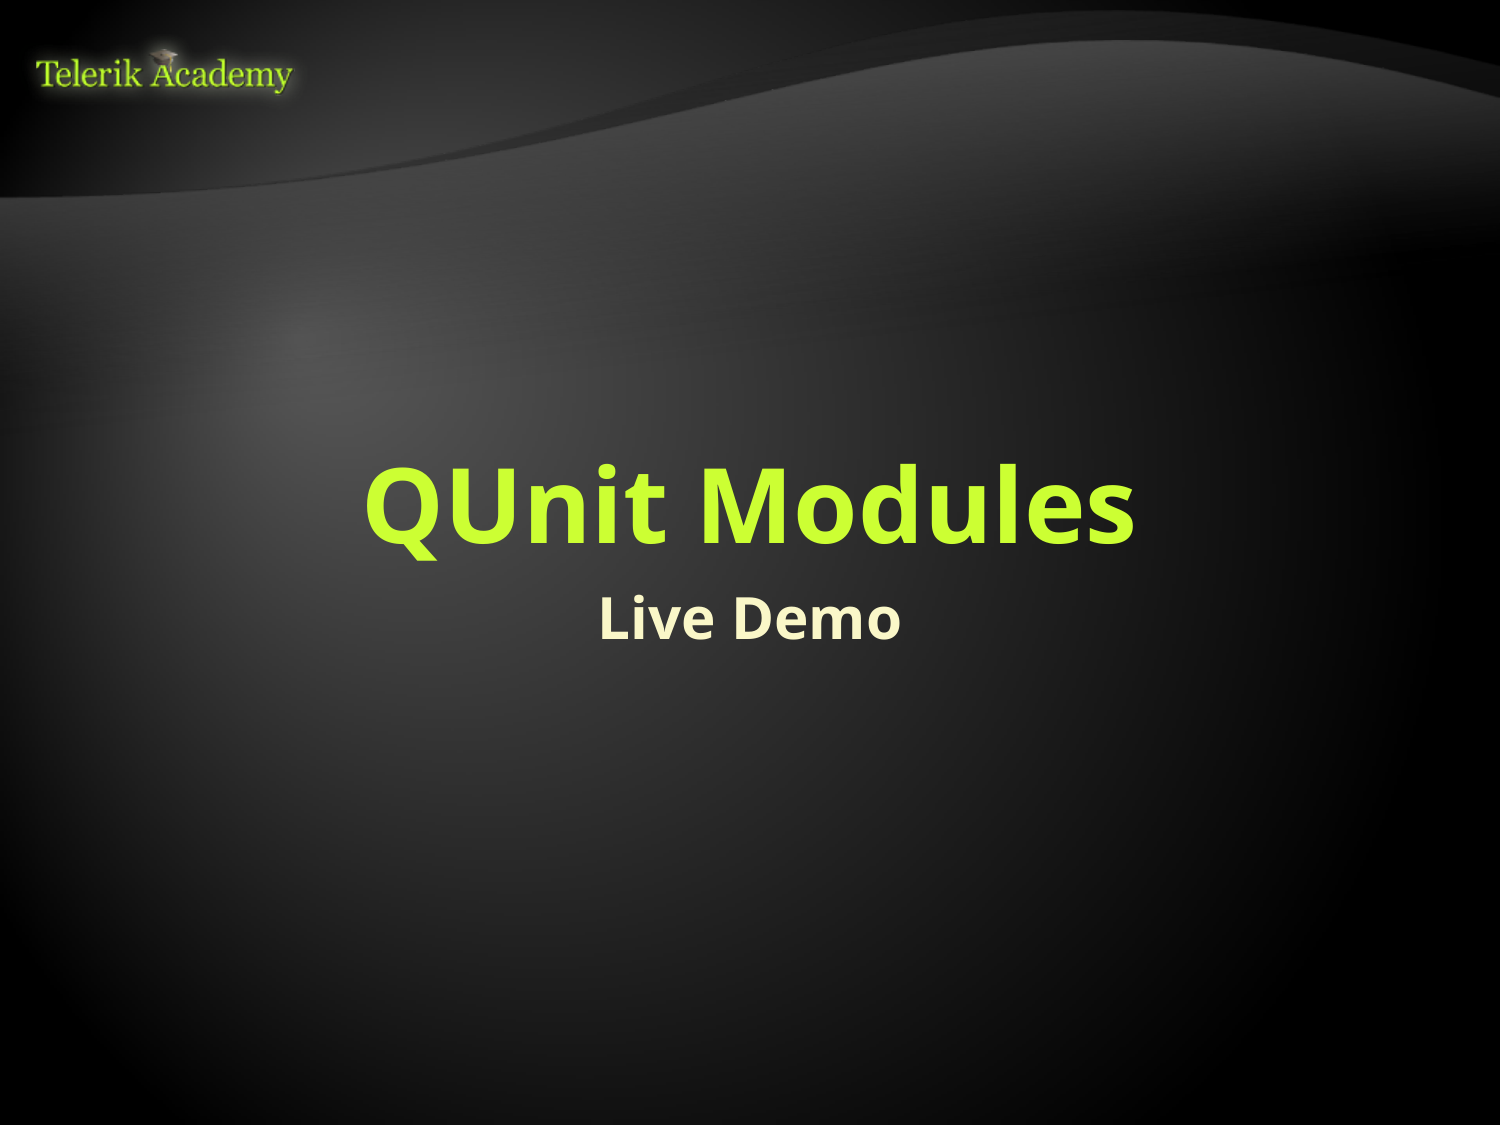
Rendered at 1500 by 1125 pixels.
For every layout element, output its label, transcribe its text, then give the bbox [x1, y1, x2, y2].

subtitle Live Demo [99, 569, 1400, 663]
title QUnit Modules [99, 450, 1400, 563]
picture [0, 0, 1500, 1125]
